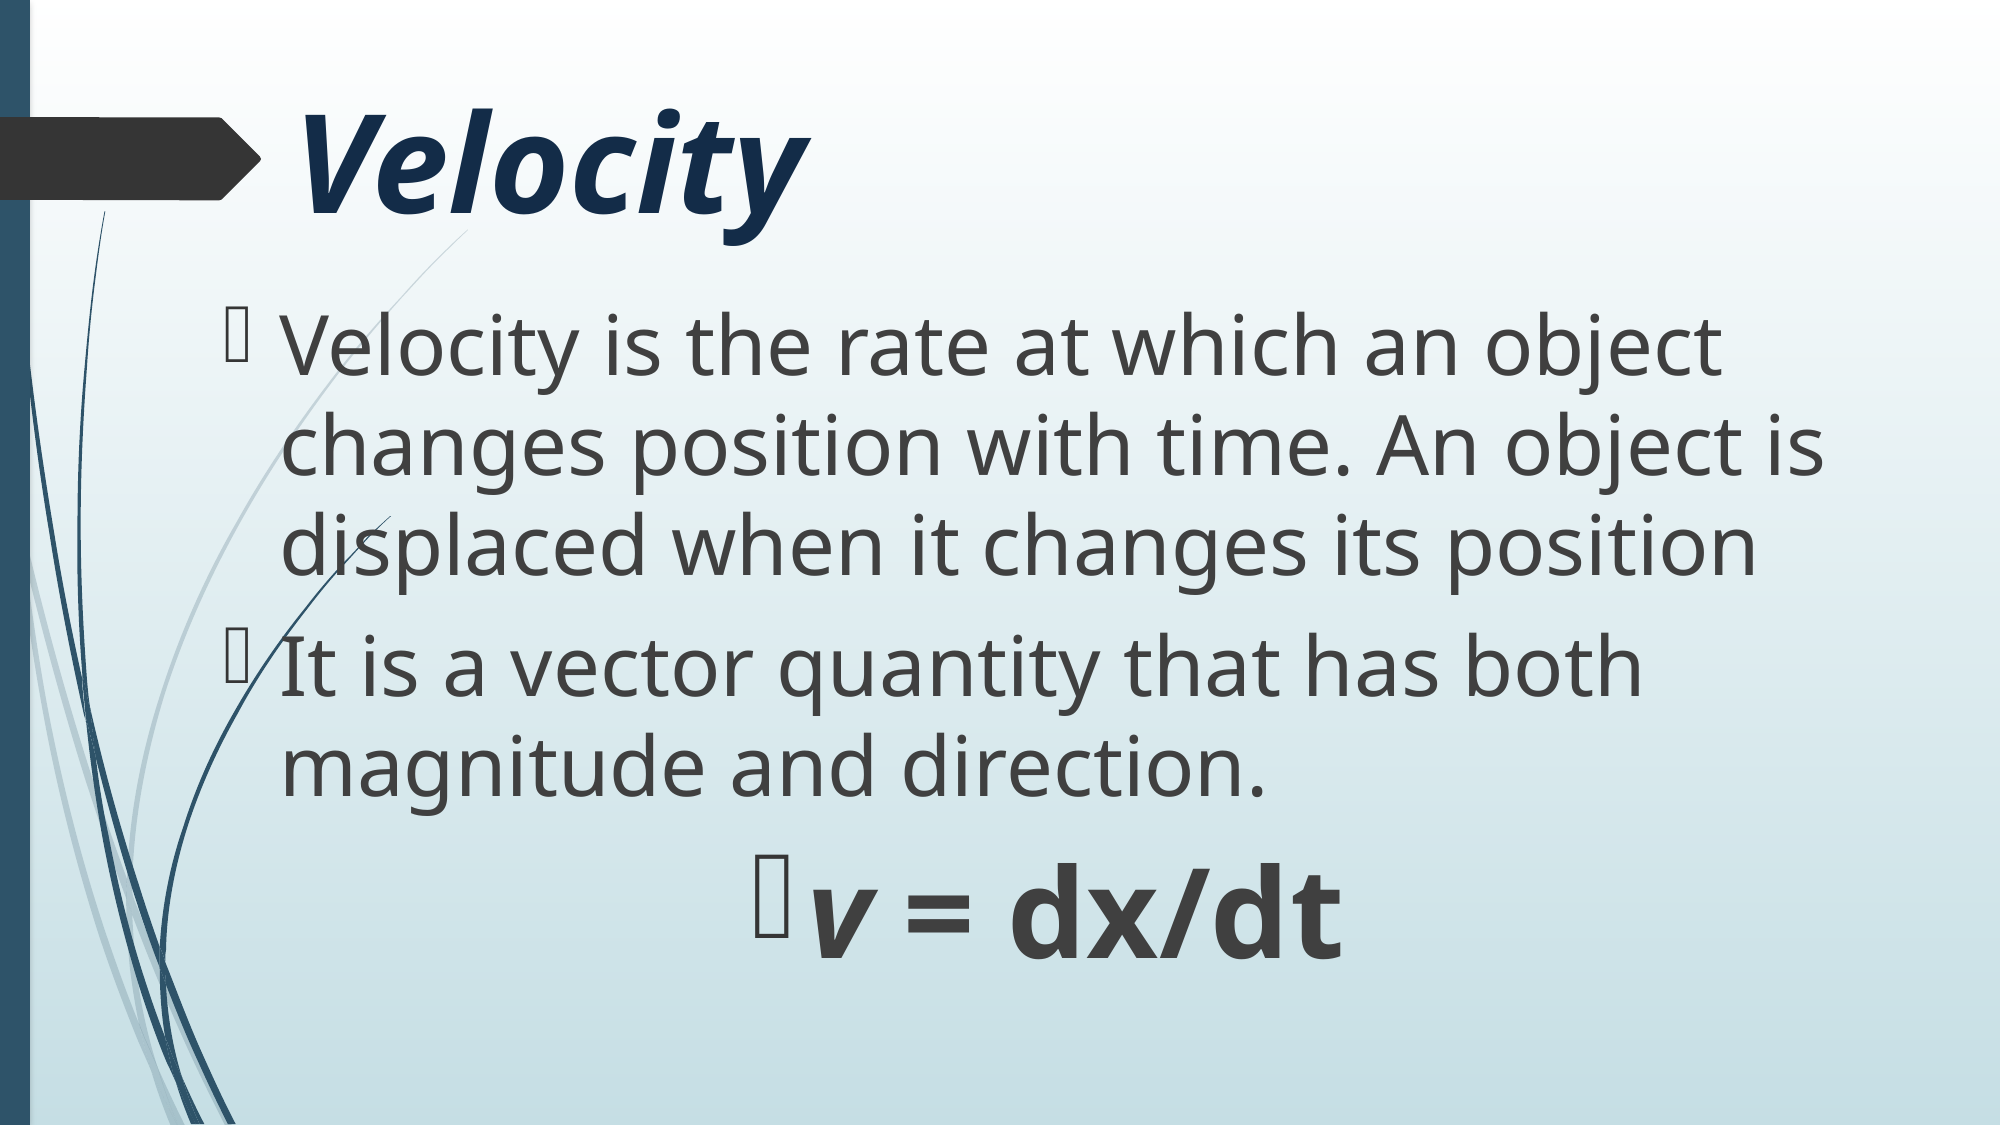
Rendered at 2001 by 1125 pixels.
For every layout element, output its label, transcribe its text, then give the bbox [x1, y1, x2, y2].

list Velocity is the rate at which an object changes position with time. An object is displaced when it changes its position It is a vector quantity that has both magnitude and direction. v = dx/dt [208, 284, 1888, 1051]
title Velocity [278, 69, 1888, 284]
